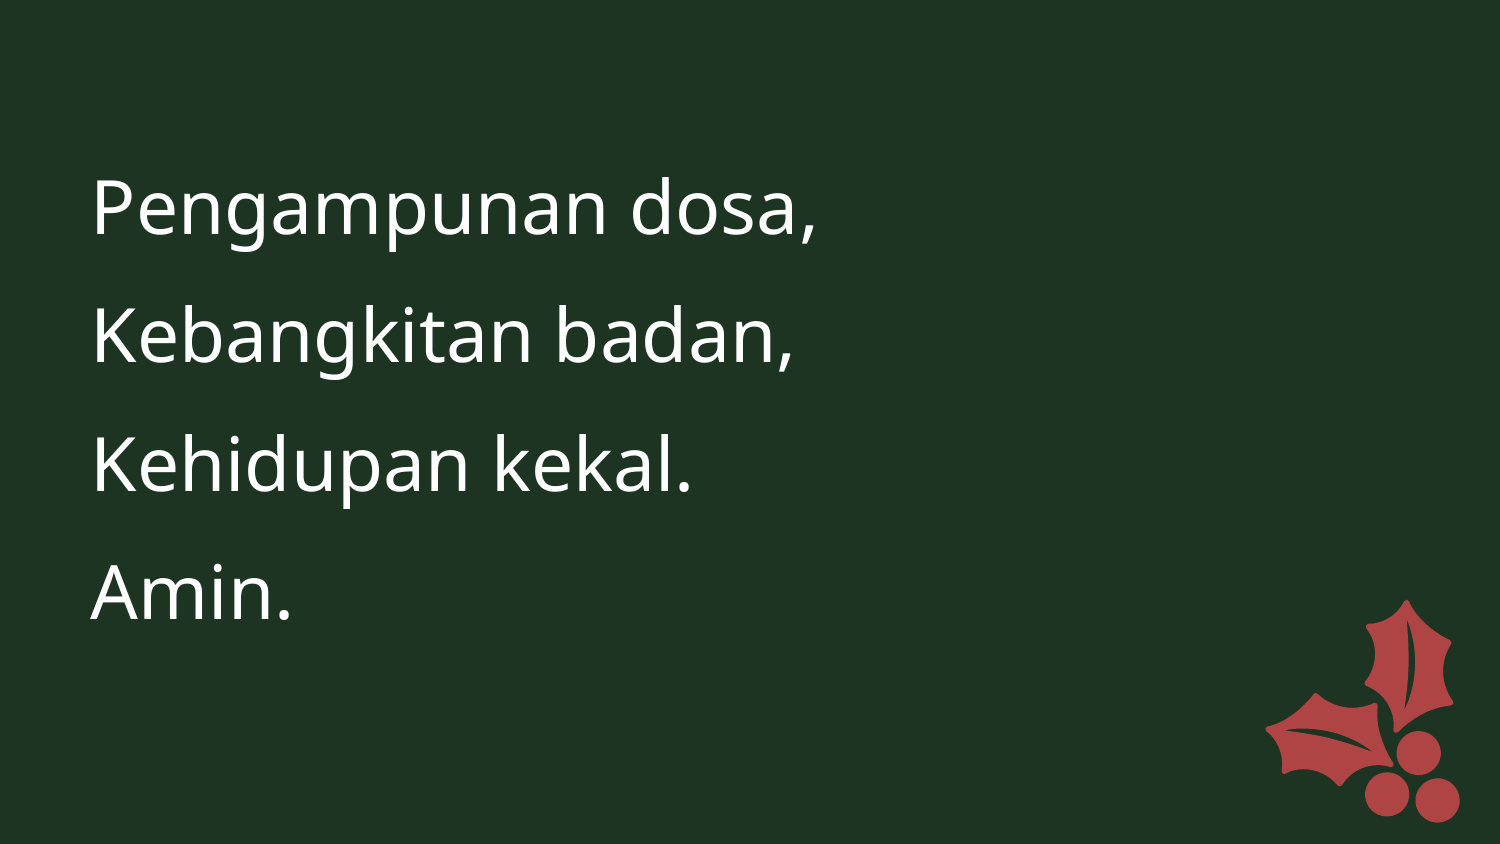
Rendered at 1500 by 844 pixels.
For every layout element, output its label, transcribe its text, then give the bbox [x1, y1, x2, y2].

text_box Pengampunan dosa, Kebangkitan badan, Kehidupan kekal. Amin. [50, 130, 1478, 755]
